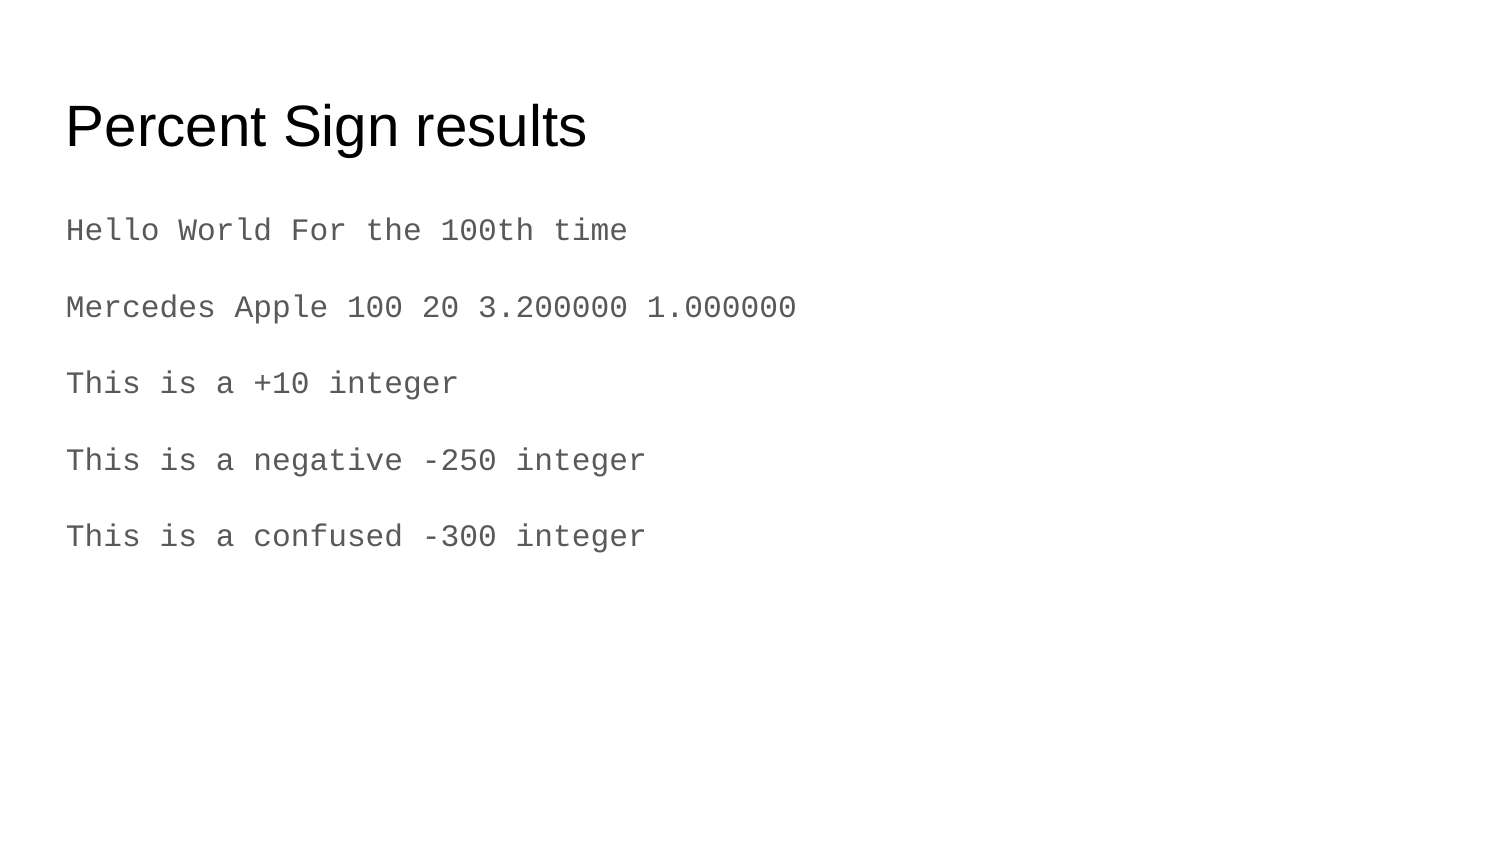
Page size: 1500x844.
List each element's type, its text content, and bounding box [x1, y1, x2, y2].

text_box Percent Sign results [51, 72, 1449, 167]
text_box Hello World For the 100th time Mercedes Apple 100 20 3.200000 1.000000 This is a +10 integer This is a negative -250 integer This is a confused -300 integer [51, 189, 1449, 750]
